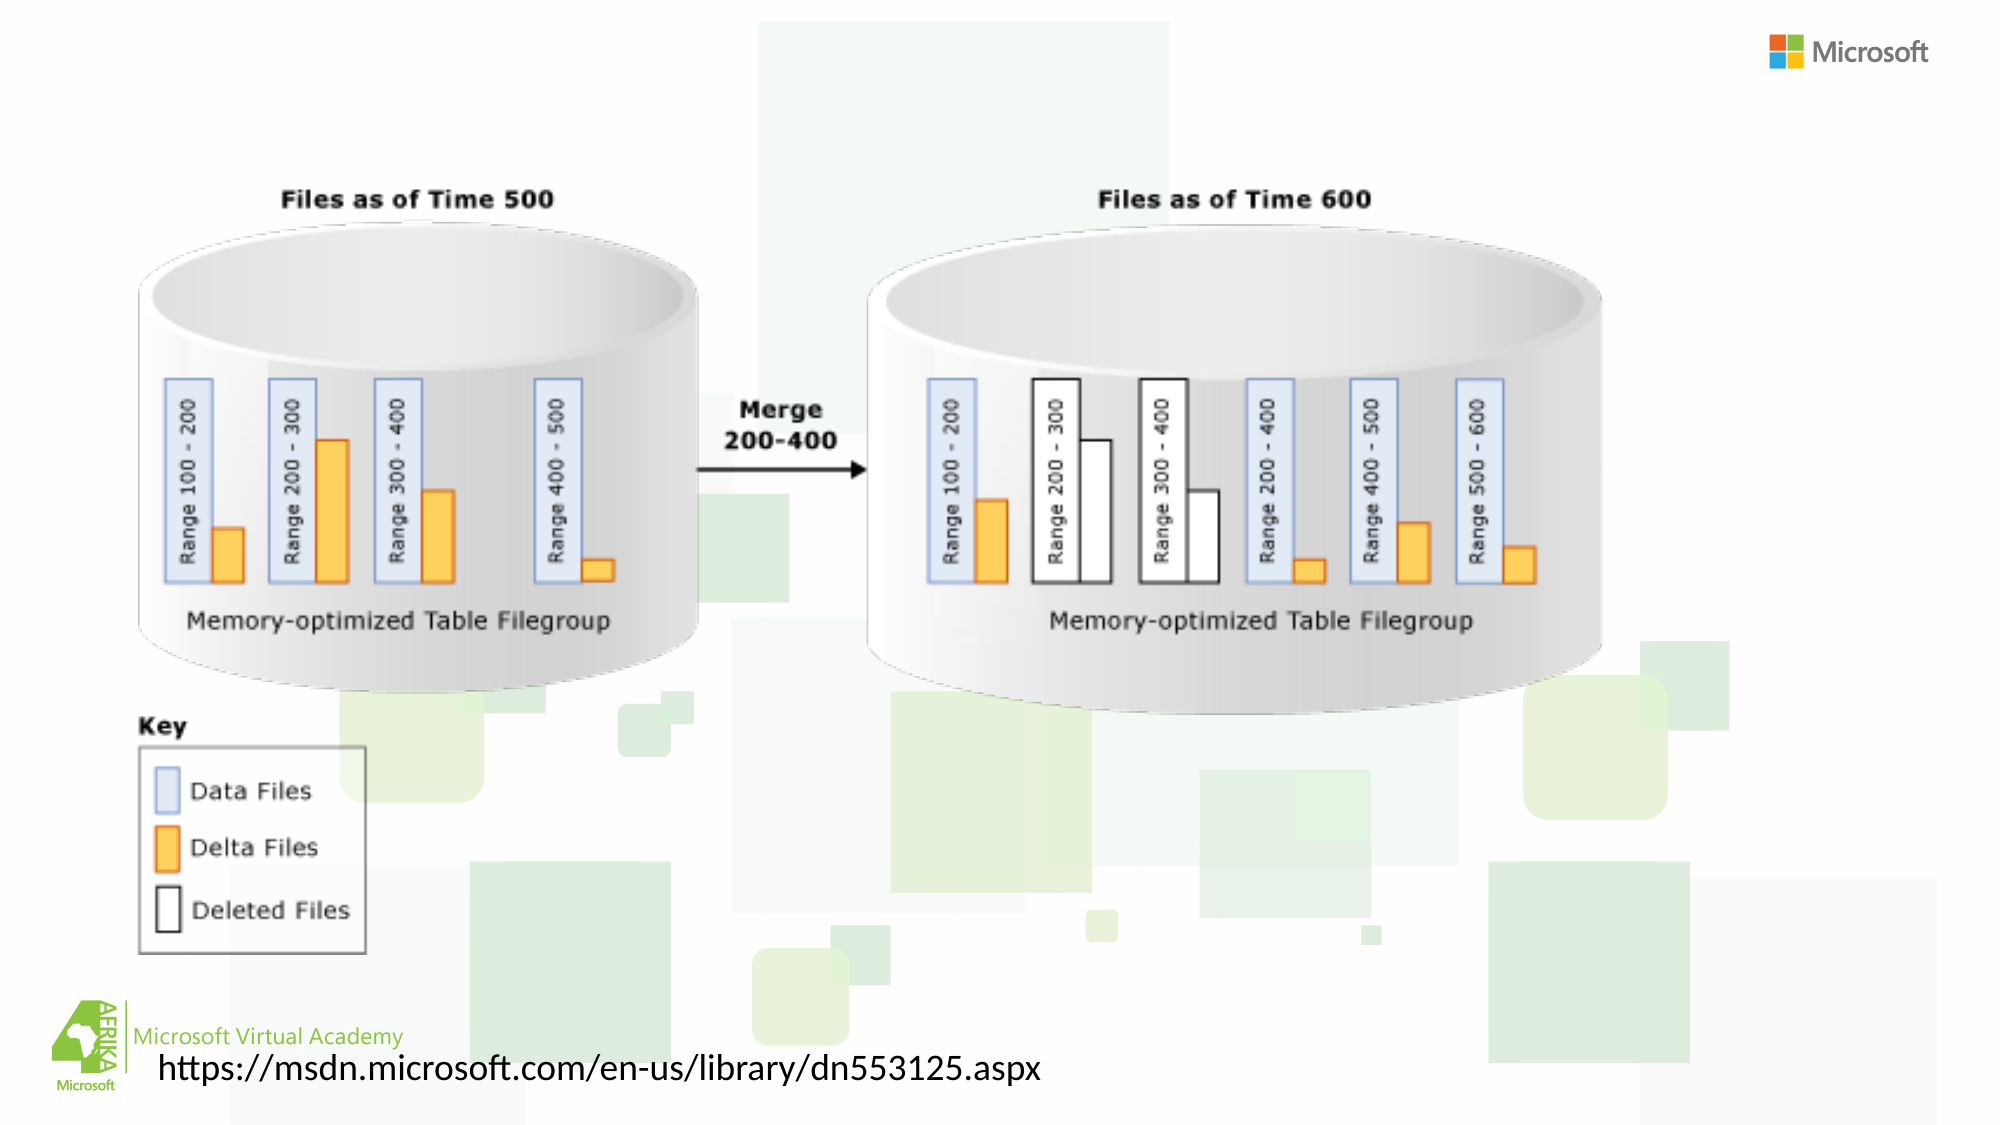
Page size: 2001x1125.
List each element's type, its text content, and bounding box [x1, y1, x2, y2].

picture [0, 0, 2001, 1125]
text_box https://msdn.microsoft.com/en-us/library/dn553125.aspx [142, 1035, 1057, 1096]
